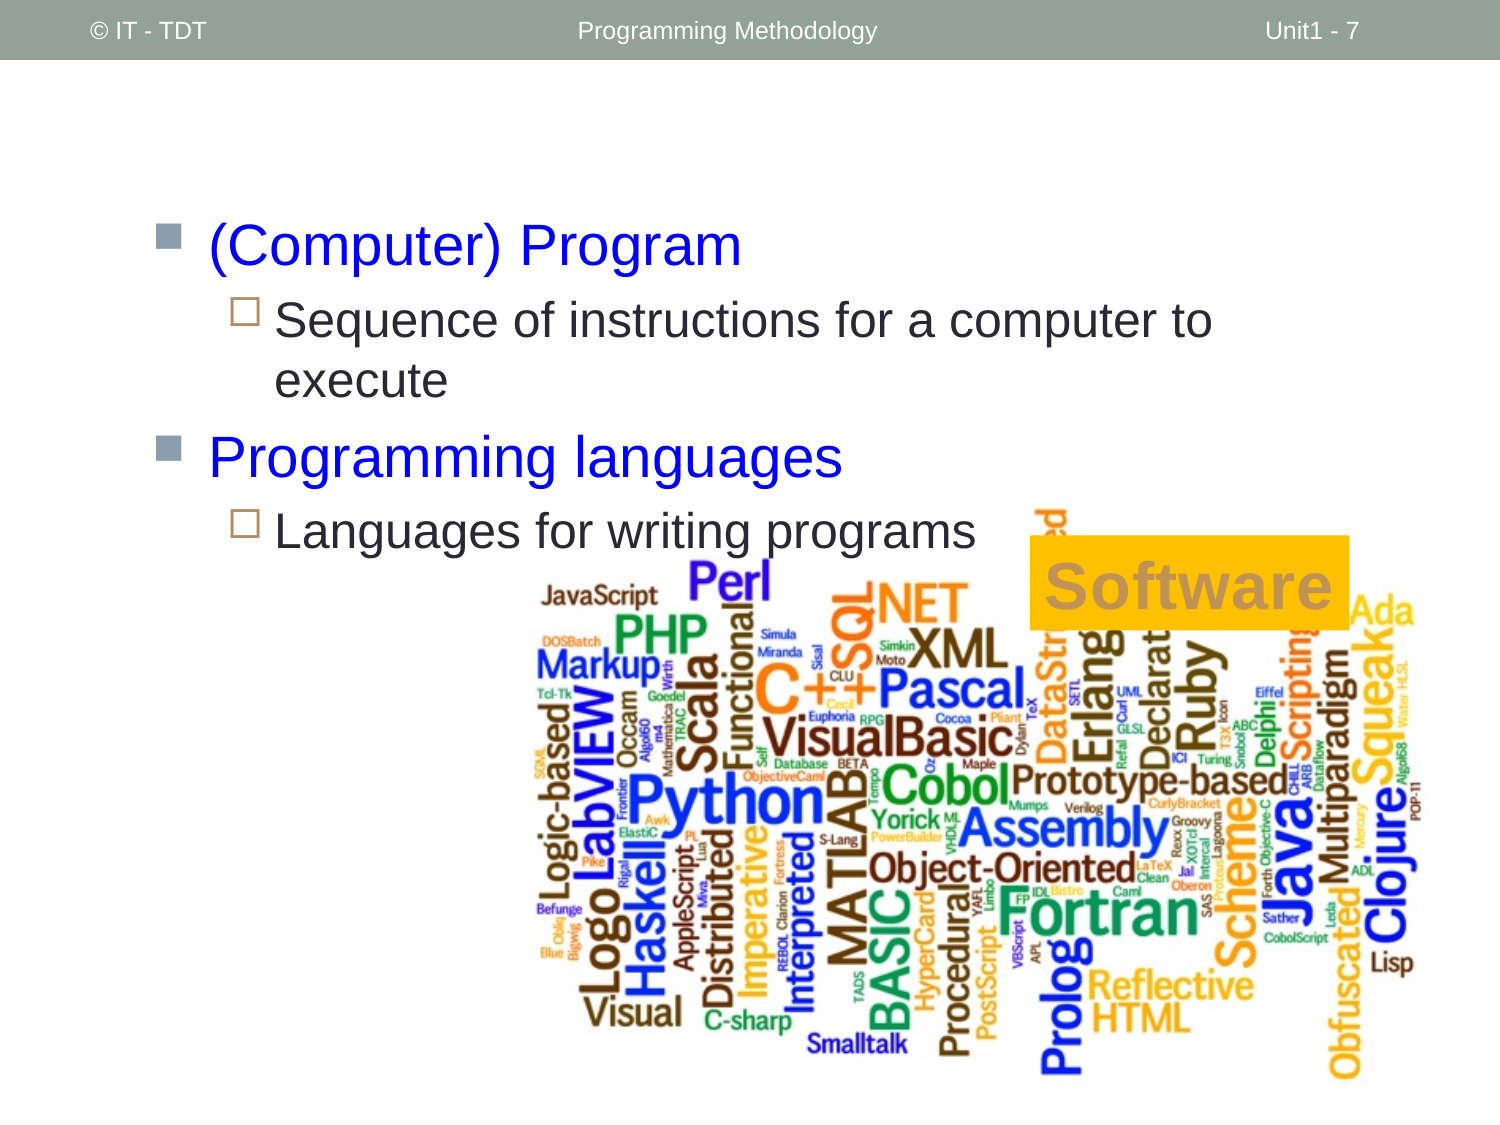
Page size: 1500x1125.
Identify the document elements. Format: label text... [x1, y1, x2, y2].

slide_number © IT - TDT [75, 3, 550, 57]
text_box (Computer) Program Sequence of instructions for a computer to execute Programming languages Languages for writing programs [137, 199, 1375, 963]
picture [519, 502, 1438, 1090]
slide_number Unit1 - 7 [1250, 3, 1425, 57]
footer Programming Methodology [562, 3, 1238, 57]
